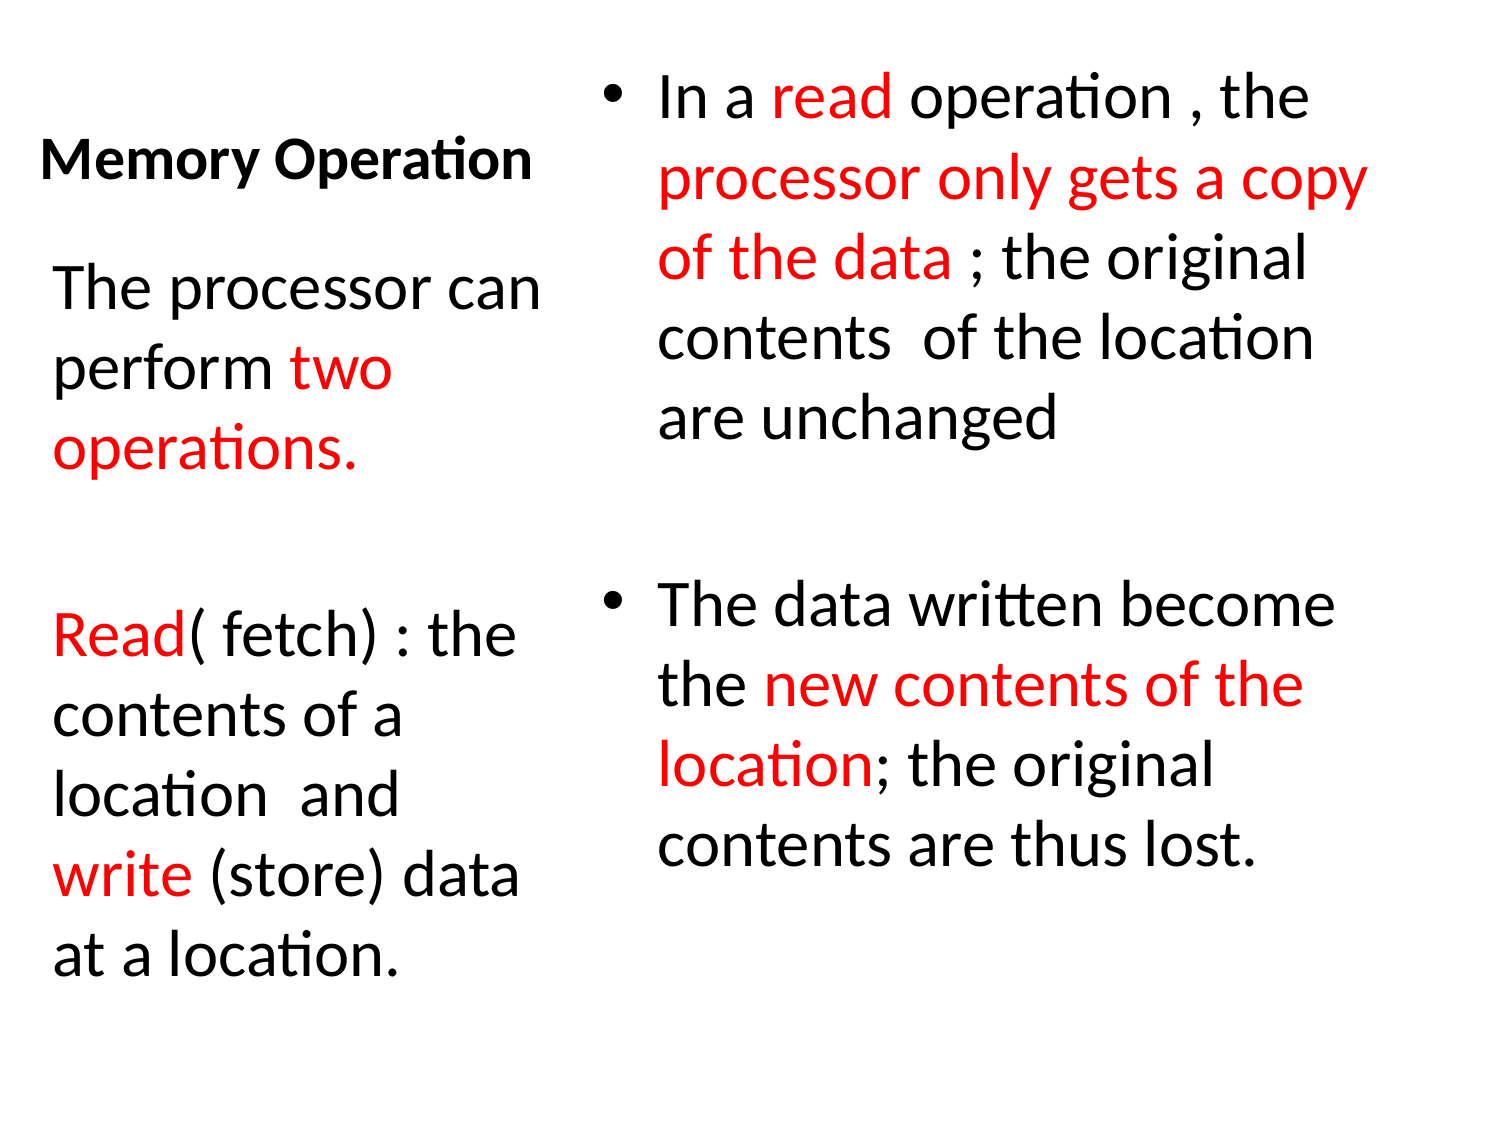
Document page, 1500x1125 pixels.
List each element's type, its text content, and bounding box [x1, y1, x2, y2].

list In a read operation , the processor only gets a copy of the data ; the original contents of the location are unchanged The data written become the new contents of the location; the original contents are thus lost. [586, 44, 1425, 1005]
list The processor can perform two operations. Read( fetch) : the contents of a location and write (store) data at a location. [37, 235, 569, 1005]
title Memory Operation [24, 44, 569, 200]
